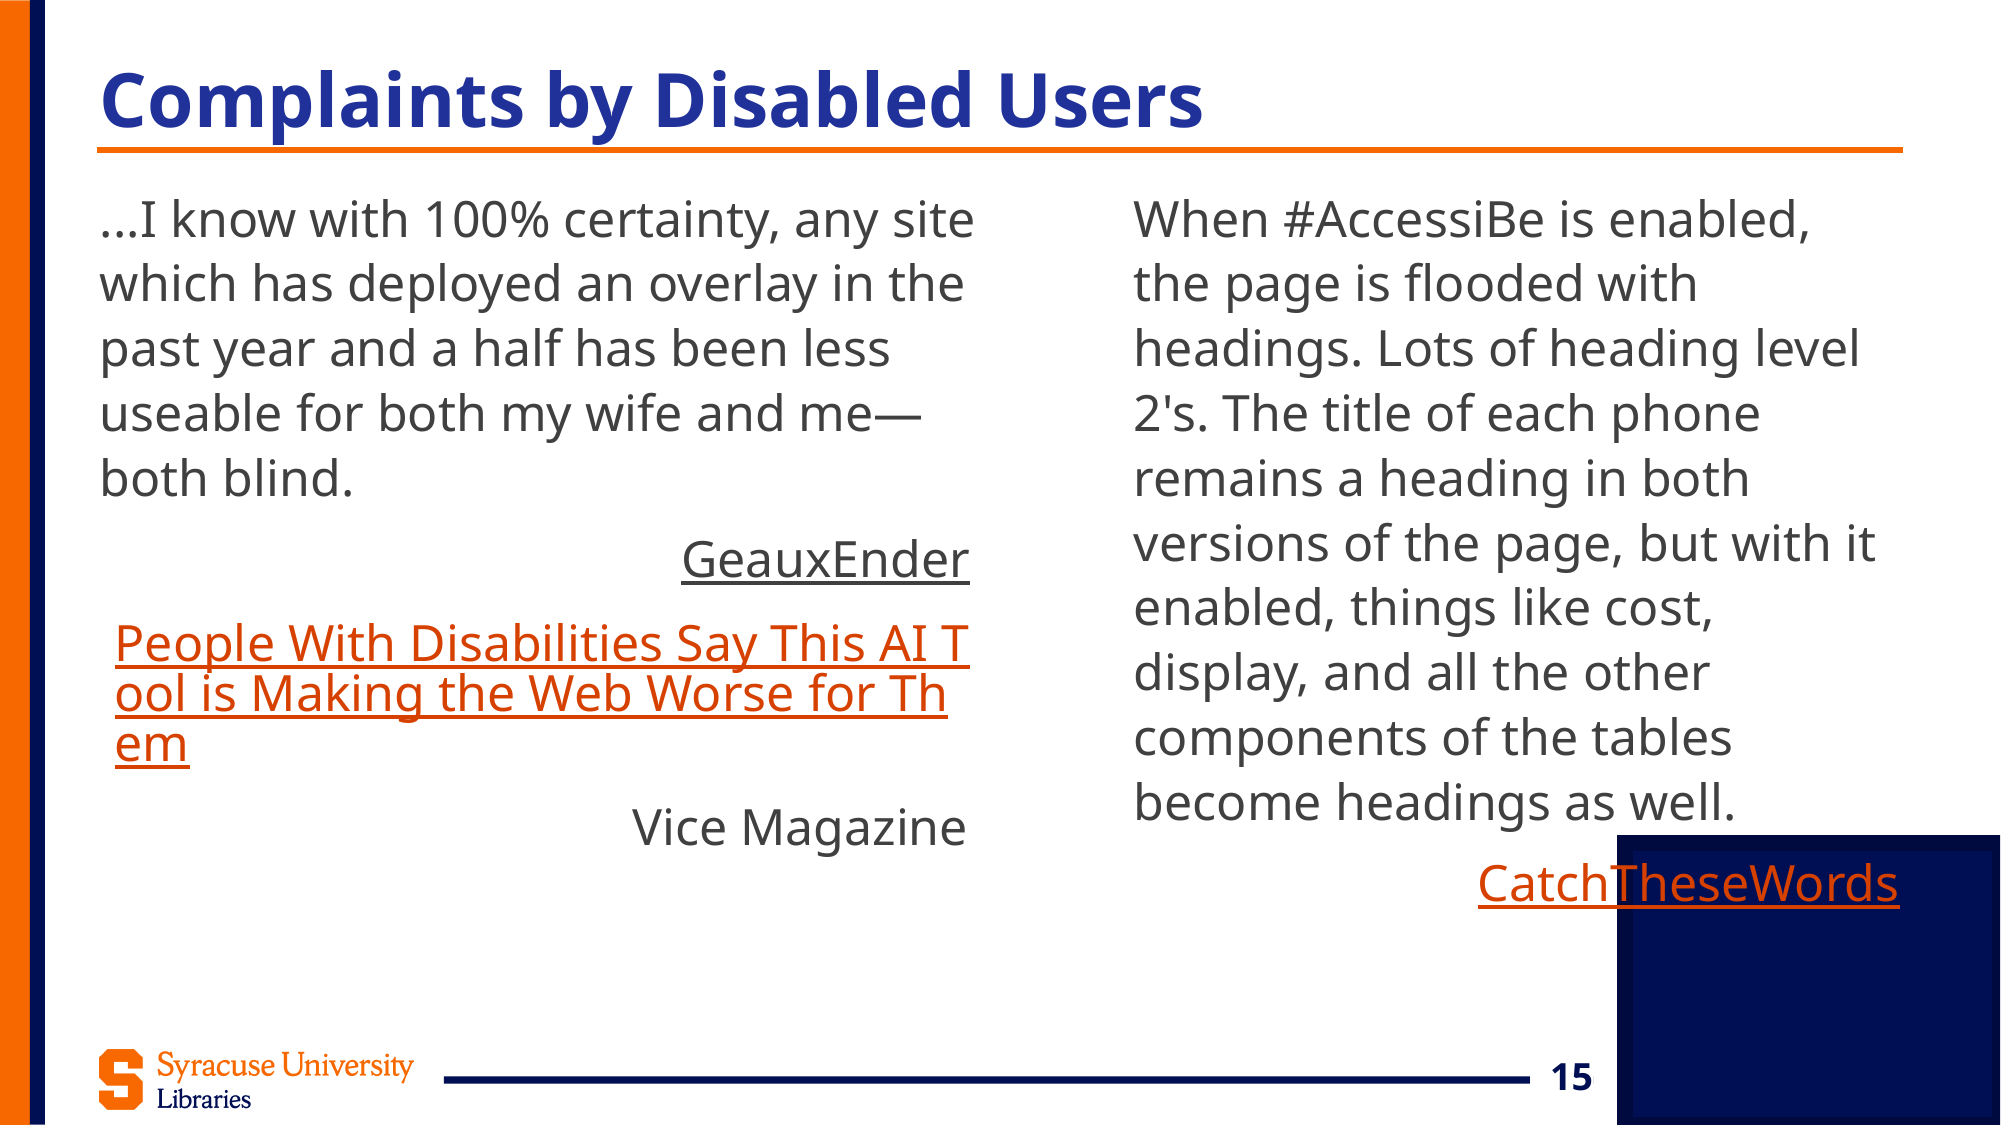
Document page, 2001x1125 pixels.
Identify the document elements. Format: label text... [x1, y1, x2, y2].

title Complaints by Disabled Users [99, 45, 1900, 150]
slide_number 15 [1530, 1045, 1594, 1107]
text_box People With Disabilities Say This AI Tool is Making the Web Worse for Them Vice Magazine [99, 603, 984, 763]
list ...I know with 100% certainty, any site which has deployed an overlay in the past year and a half has been less useable for both my wife and me—both blind. GeauxEnder [99, 174, 984, 603]
list When #AccessiBe is enabled, the page is flooded with headings. Lots of heading level 2's. The title of each phone remains a heading in both versions of the page, but with it enabled, things like cost, display, and all the other components of the tables become headings as well. CatchTheseWords [1133, 174, 1900, 928]
list ...I know with 100% certainty, any site which has deployed an overlay in the past year and a half has been less useable for both my wife and me—both blind. GeauxEnder [99, 763, 984, 828]
picture [99, 1049, 414, 1110]
